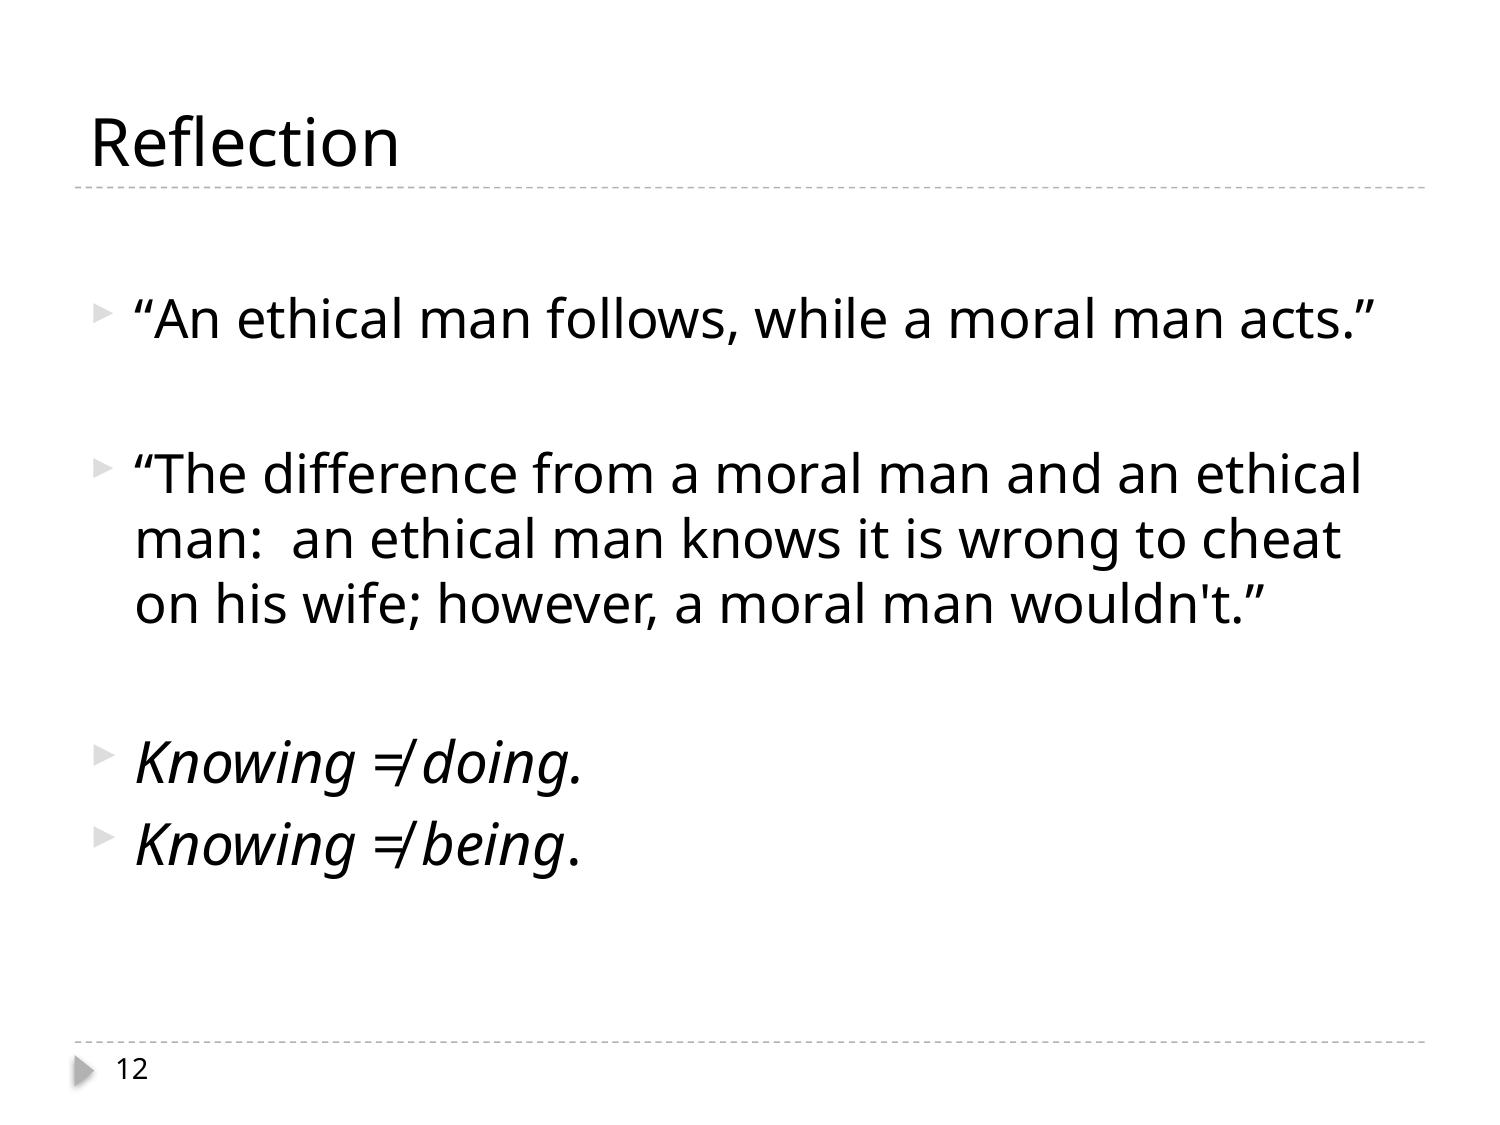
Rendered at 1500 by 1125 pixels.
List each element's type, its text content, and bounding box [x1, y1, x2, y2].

list “An ethical man follows, while a moral man acts.” “The difference from a moral man and an ethical man: an ethical man knows it is wrong to cheat on his wife; however, a moral man wouldn't.” Knowing ≠ doing. Knowing ≠ being. [75, 200, 1425, 1010]
title Reflection [75, 24, 1425, 188]
slide_number 12 [100, 1042, 426, 1103]
